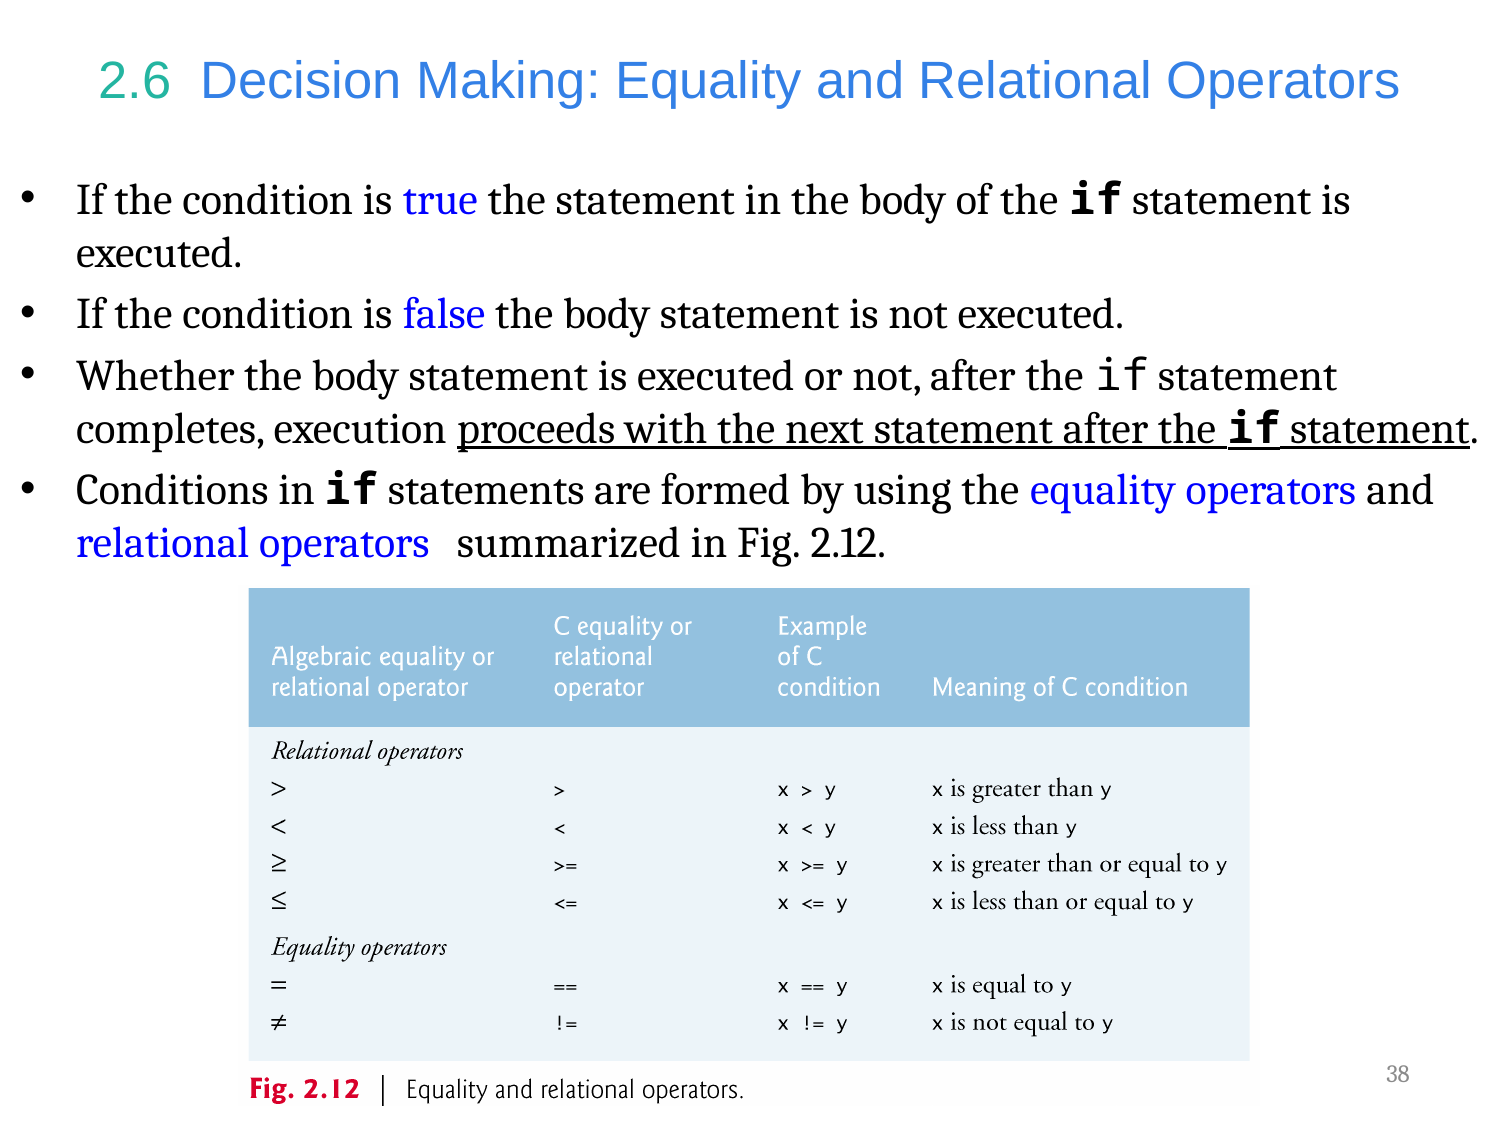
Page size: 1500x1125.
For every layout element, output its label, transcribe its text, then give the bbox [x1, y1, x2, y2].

title 2.6 Decision Making: Equality and Relational Operators [75, 31, 1425, 124]
slide_number 38 [1263, 1042, 1425, 1103]
list If the condition is true the statement in the body of the if statement is executed. If the condition is false the body statement is not executed. Whether the body statement is executed or not, after the if statement completes, execution proceeds with the next statement after the if statement. Conditions in if statements are formed by using the equality operators and relational operators summarized in Fig. 2.12. [5, 162, 1493, 588]
picture [238, 585, 1260, 1106]
